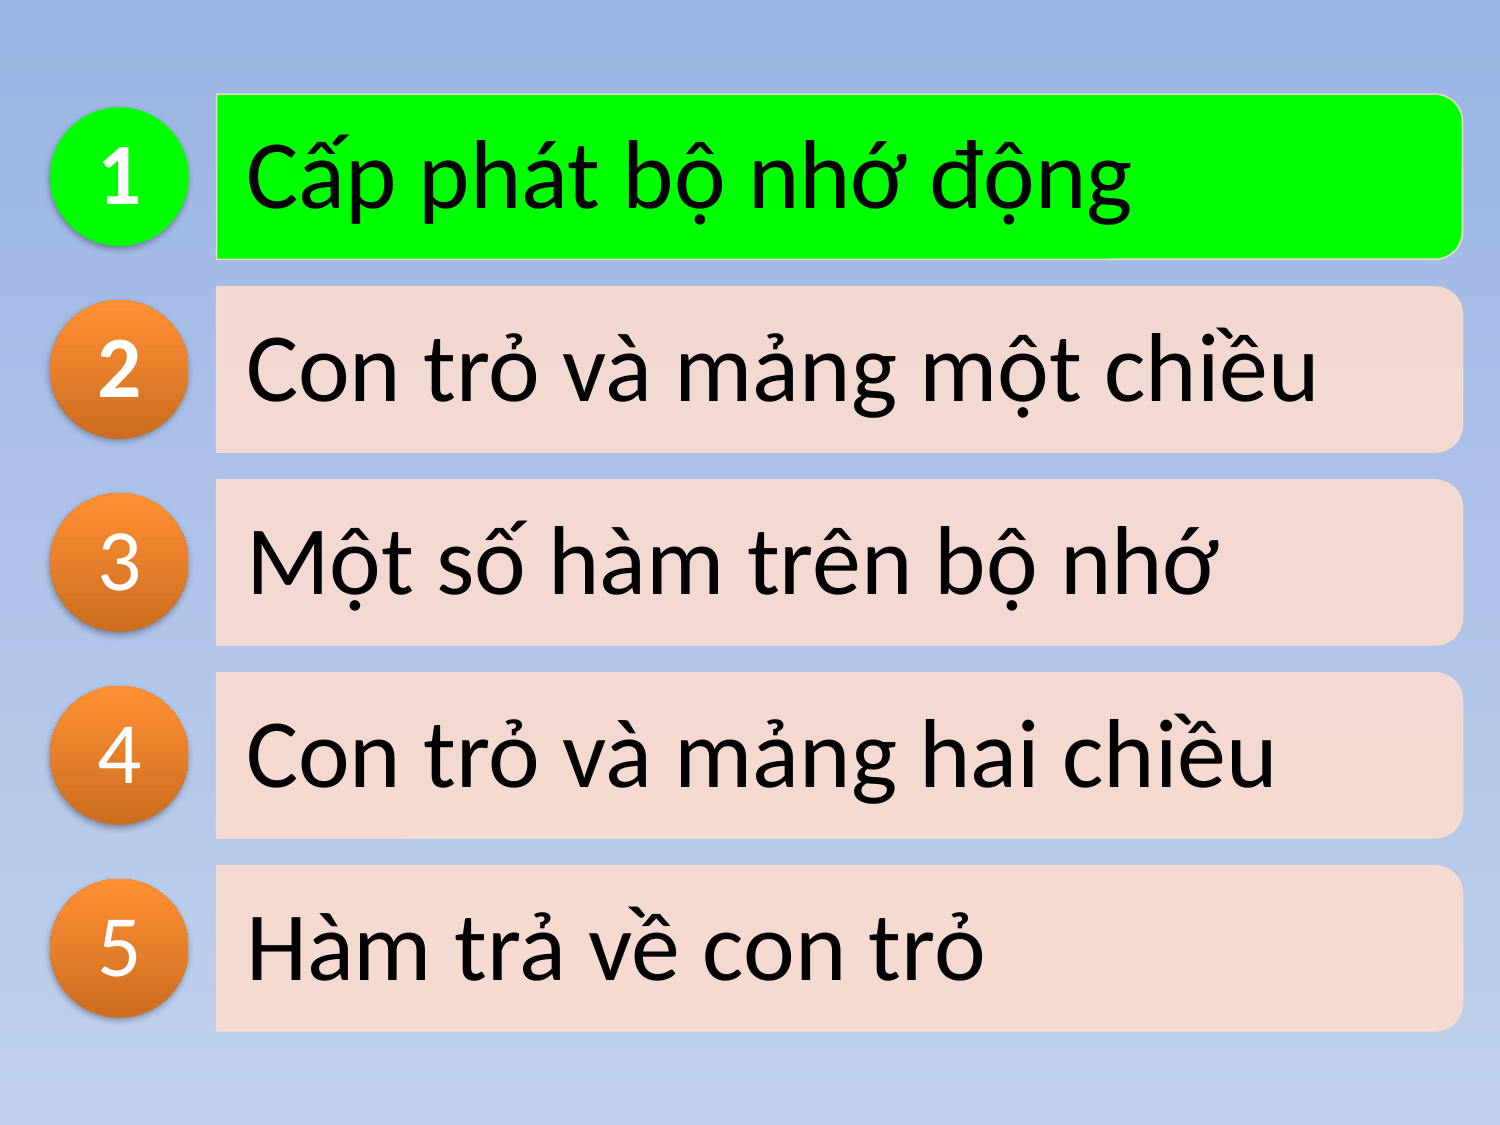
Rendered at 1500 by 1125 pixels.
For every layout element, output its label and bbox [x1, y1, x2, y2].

list [49, 37, 1463, 1088]
